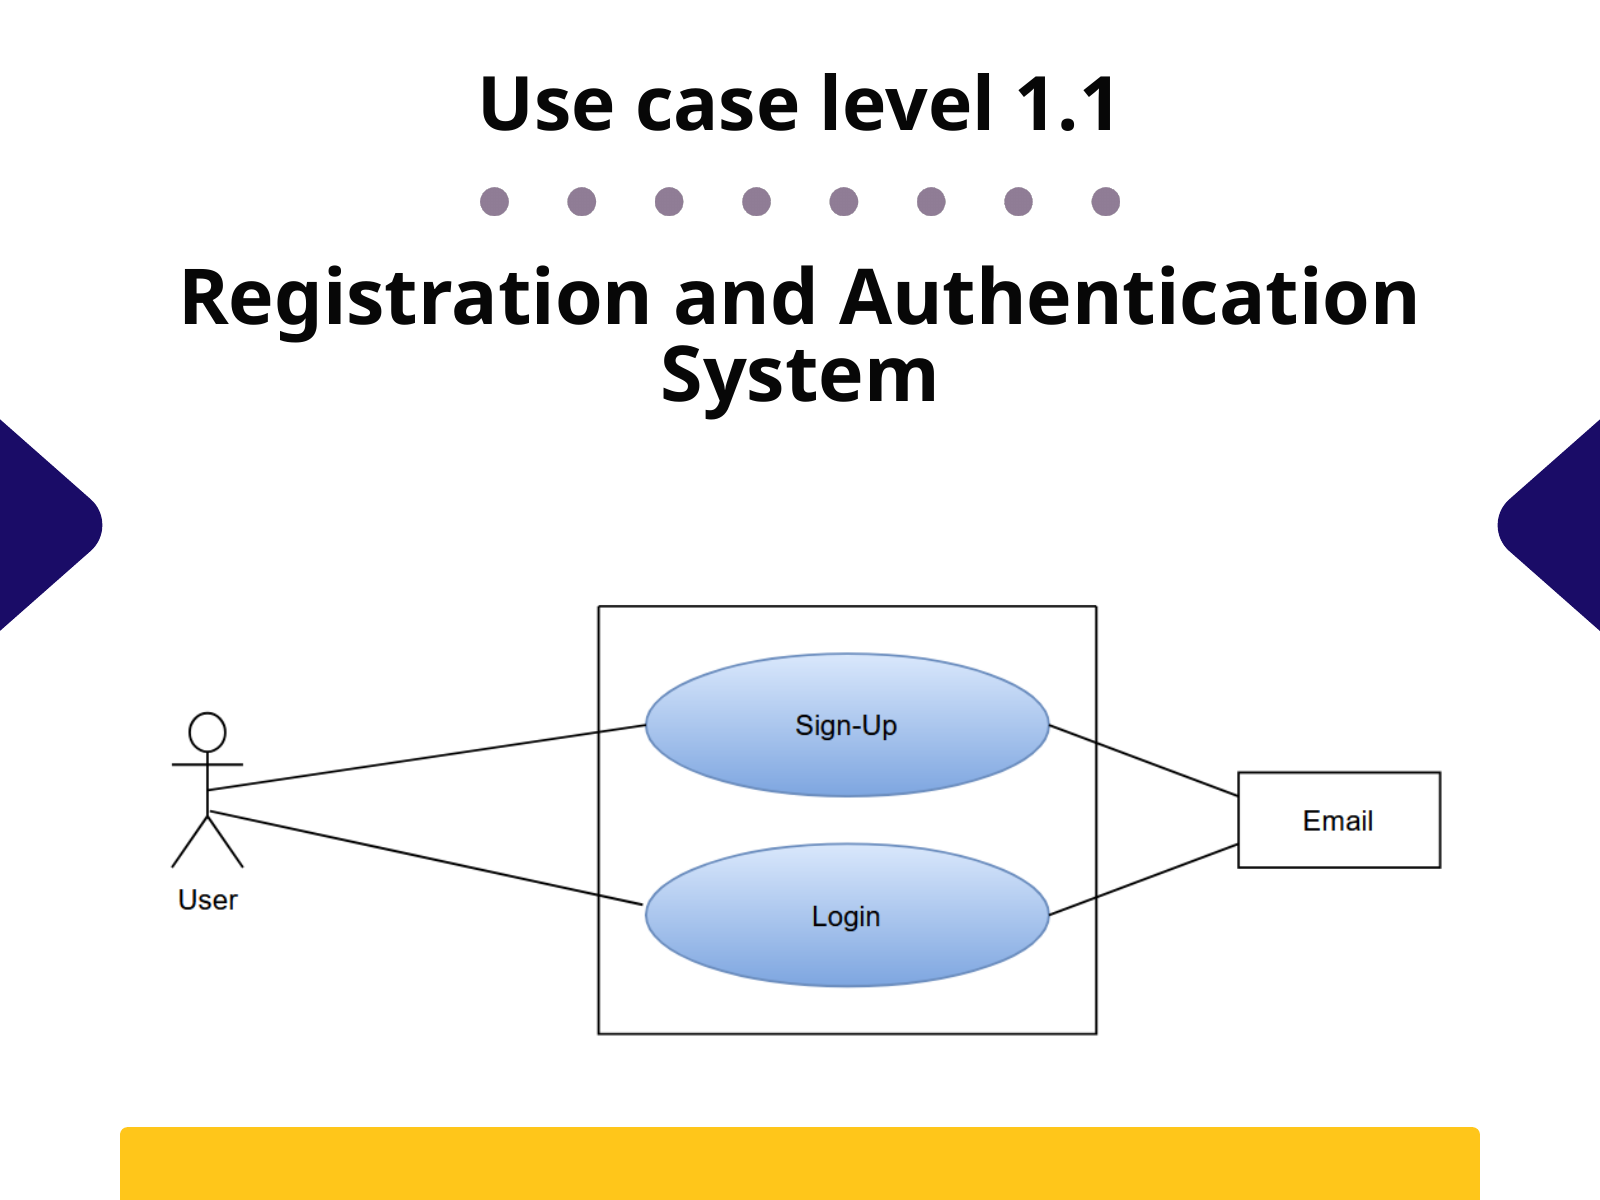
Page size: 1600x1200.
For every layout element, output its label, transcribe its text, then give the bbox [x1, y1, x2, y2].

text_box [120, 525, 1489, 1111]
text_box Registration and Authentication System [174, 262, 1426, 417]
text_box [119, 1126, 1481, 1200]
text_box [480, 187, 1120, 216]
text_box Use case level 1.1 [174, 70, 1426, 146]
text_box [1394, 413, 1600, 637]
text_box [0, 413, 206, 637]
